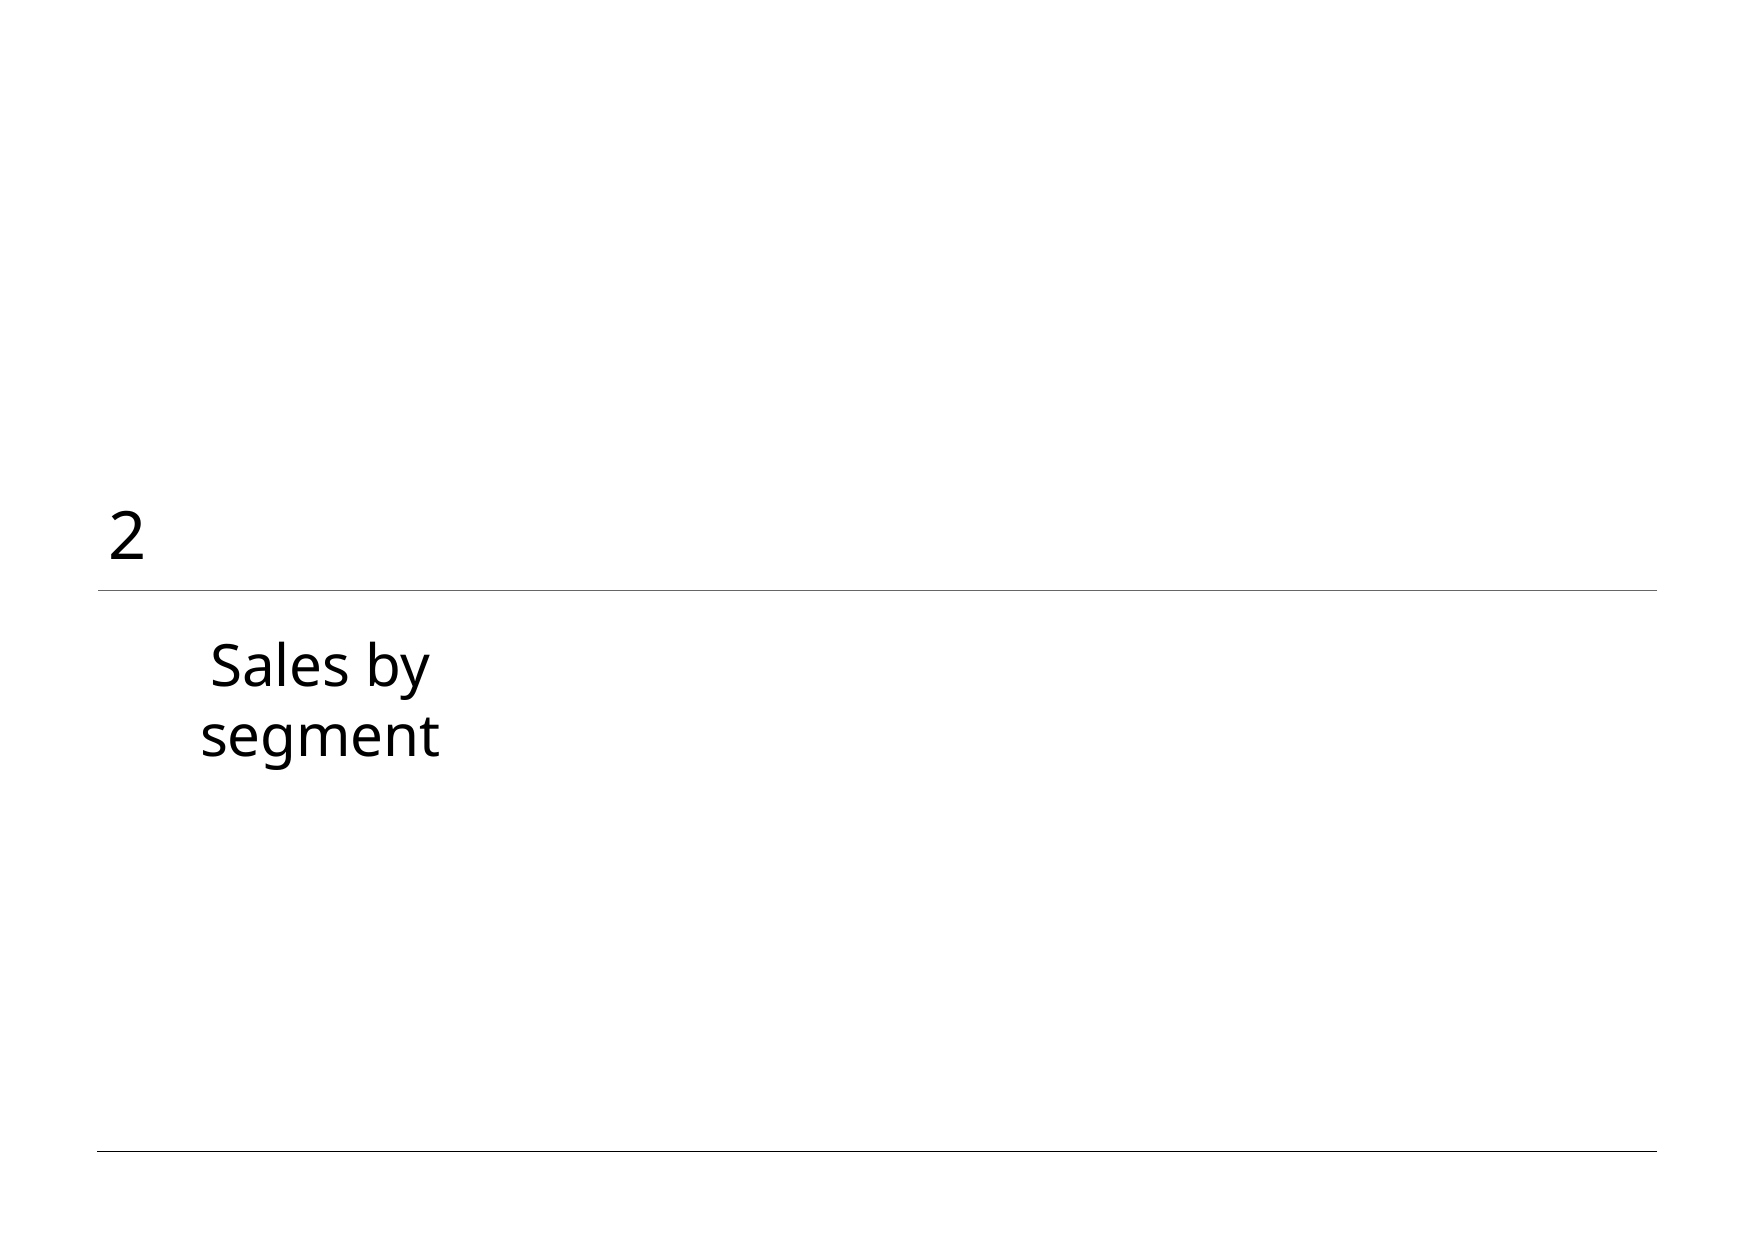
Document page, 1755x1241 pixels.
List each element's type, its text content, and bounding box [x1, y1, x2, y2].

text_box Sales by segment [93, 620, 548, 775]
text_box 2 [96, 490, 157, 573]
